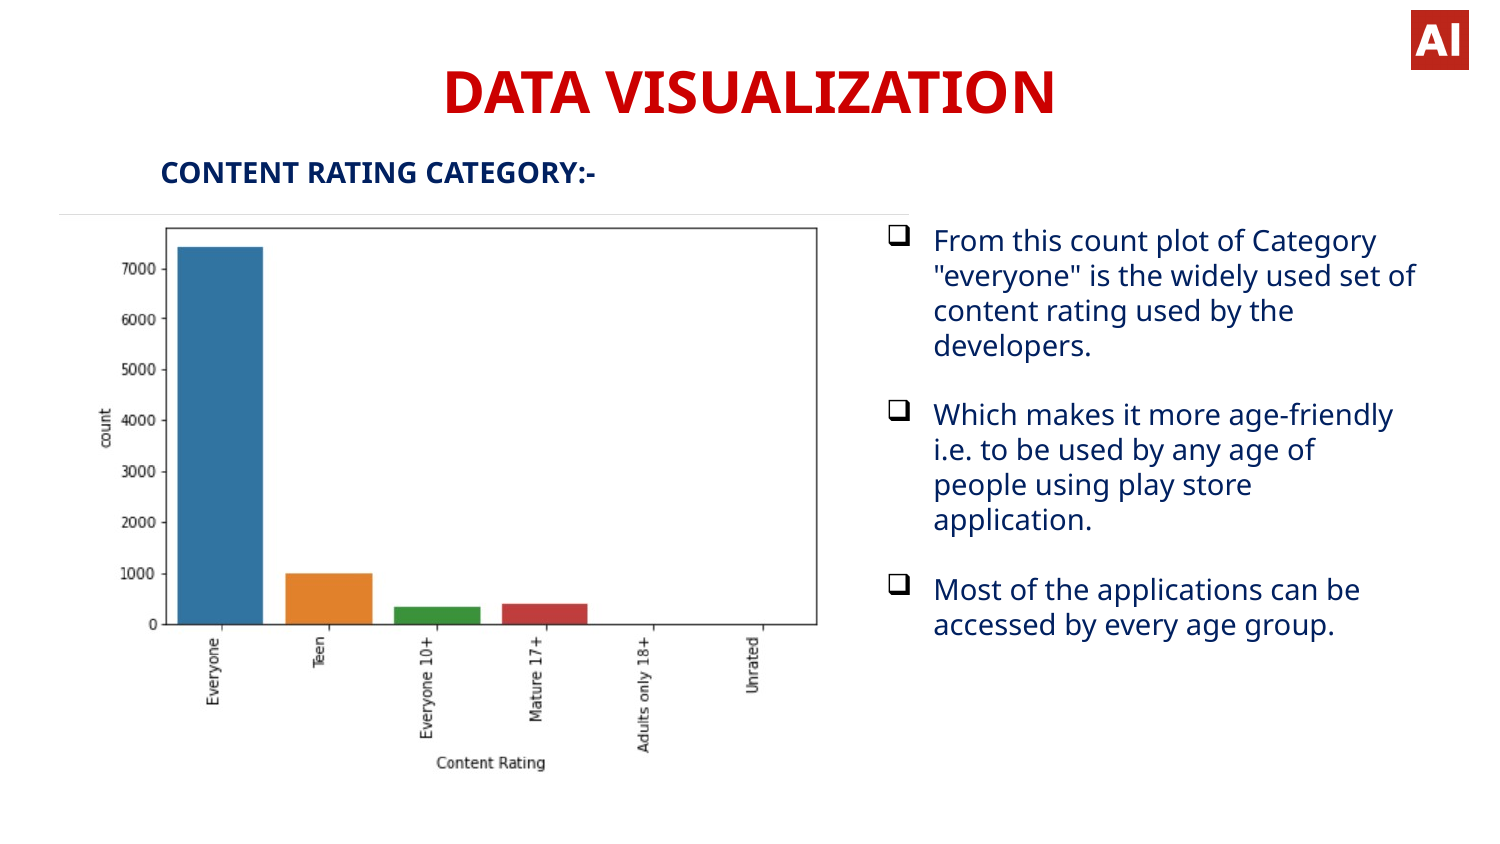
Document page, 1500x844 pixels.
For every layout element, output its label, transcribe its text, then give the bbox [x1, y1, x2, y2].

text_box CONTENT RATING CATEGORY:- [145, 146, 1038, 214]
title DATA VISUALIZATION [51, 40, 1449, 135]
picture [59, 214, 909, 790]
text_box From this count plot of Category "everyone" is the widely used set of content rating used by the developers. Which makes it more age-friendly i.e. to be used by any age of people using play store application. Most of the applications can be accessed by every age group. [909, 214, 1432, 649]
picture [1411, 10, 1469, 70]
